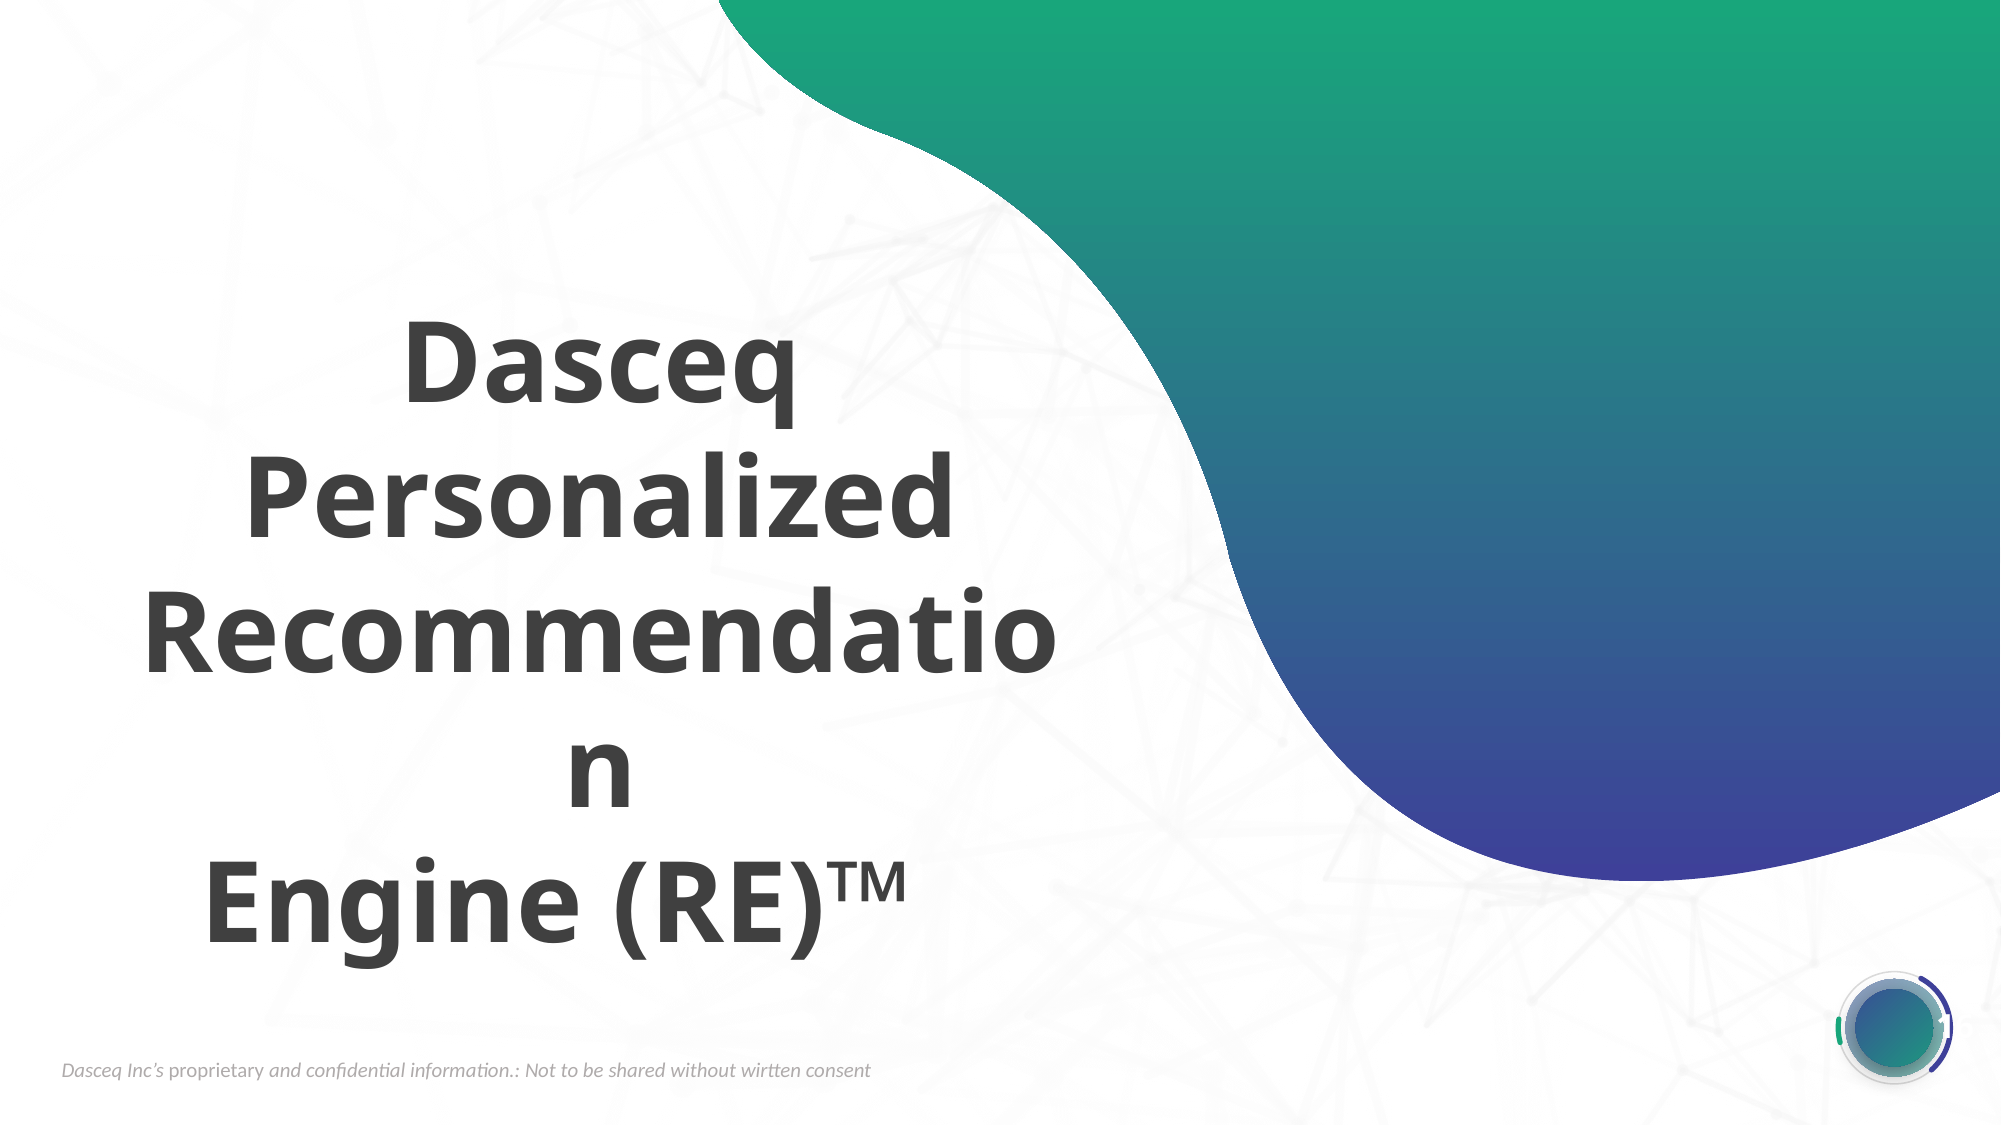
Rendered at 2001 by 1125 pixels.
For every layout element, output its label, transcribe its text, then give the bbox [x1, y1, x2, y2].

text_box Dasceq Personalized Recommendation Engine (RE)™ [97, 282, 1104, 972]
text_box [717, 0, 2000, 883]
